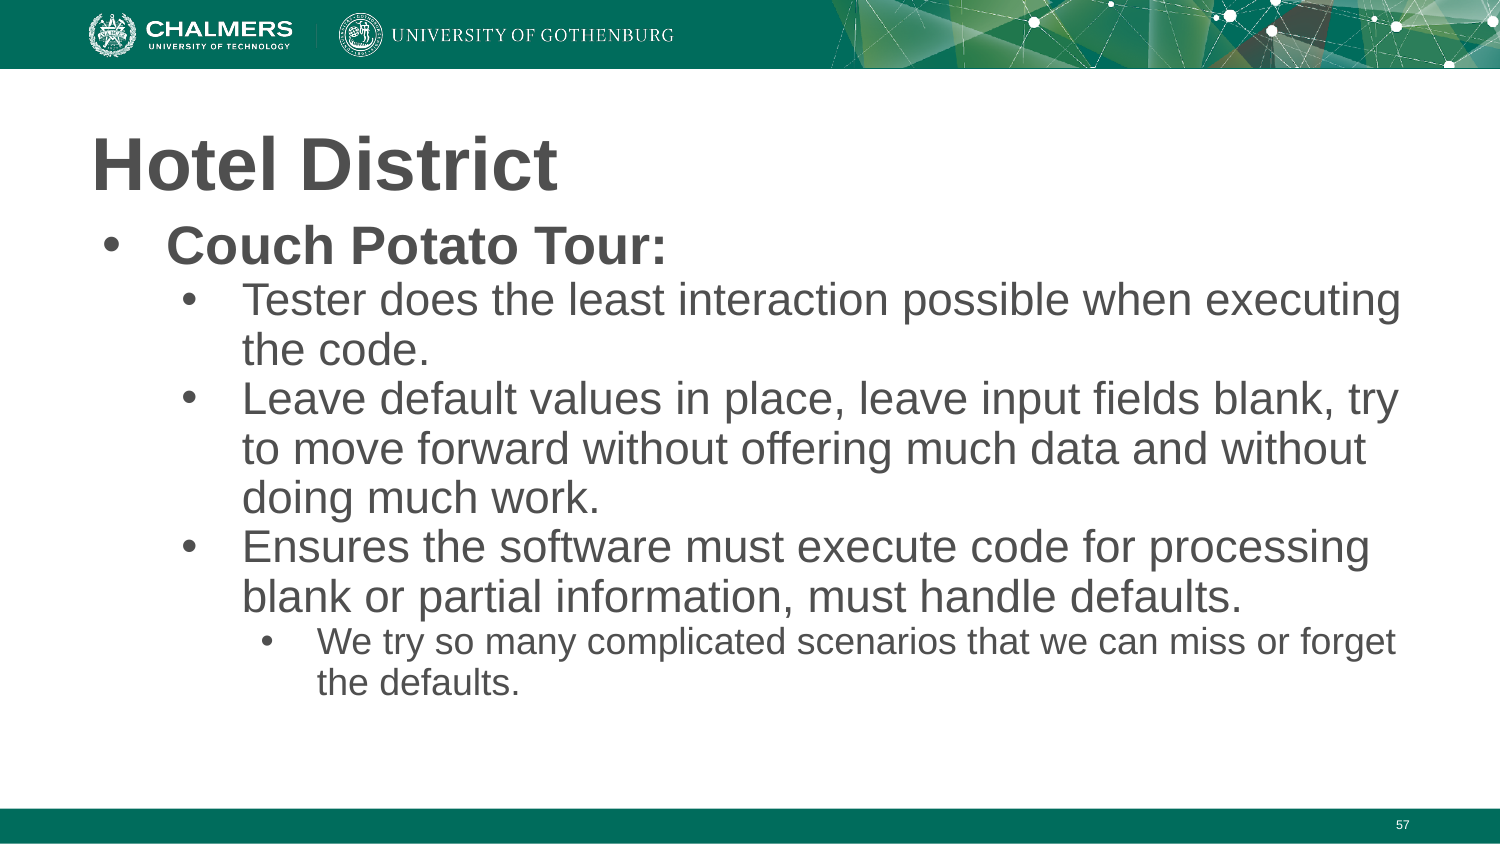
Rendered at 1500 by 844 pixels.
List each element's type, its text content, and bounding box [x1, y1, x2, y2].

picture [759, 0, 1500, 68]
slide_number ‹#› [1074, 809, 1425, 844]
list Couch Potato Tour: Tester does the least interaction possible when executing the code. Leave default values in place, leave input fields blank, try to move forward without offering much data and without doing much work. Ensures the software must execute code for processing blank or partial information, must handle defaults. We try so many complicated scenarios that we can miss or forget the defaults. [76, 210, 1425, 782]
title Hotel District [76, 100, 1425, 210]
picture [64, 0, 696, 85]
